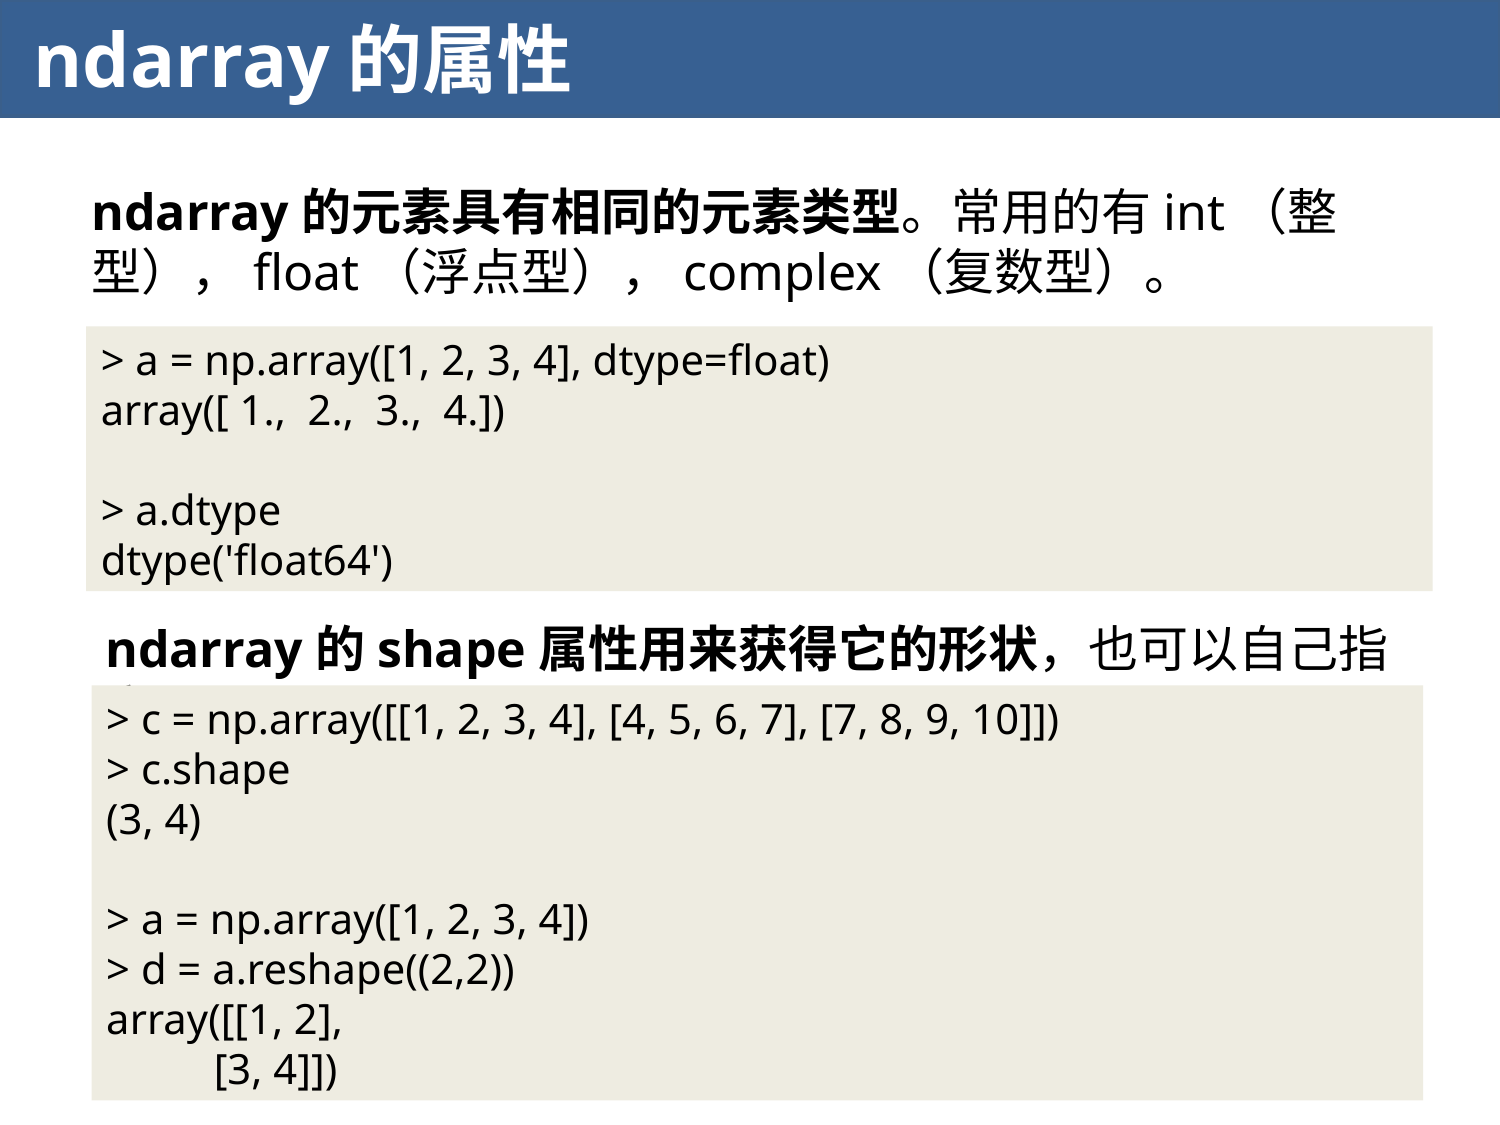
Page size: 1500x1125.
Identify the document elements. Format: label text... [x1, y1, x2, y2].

text_box > a = np.array([1, 2, 3, 4], dtype=float) array([ 1., 2., 3., 4.]) > a.dtype dtype('float64') [86, 326, 1433, 592]
text_box > c = np.array([[1, 2, 3, 4], [4, 5, 6, 7], [7, 8, 9, 10]]) > c.shape (3, 4) > a = np.array([1, 2, 3, 4]) > d = a.reshape((2,2)) array([[1, 2], [3, 4]]) [91, 685, 1424, 1101]
text_box [0, 0, 1500, 118]
text_box ndarray的属性 [18, 5, 833, 111]
text_box ndarray的shape属性用来获得它的形状，也可以自己指定。 [90, 609, 1428, 745]
text_box ndarray的元素具有相同的元素类型。常用的有int（整型），float（浮点型），complex（复数型）。 [76, 172, 1424, 308]
